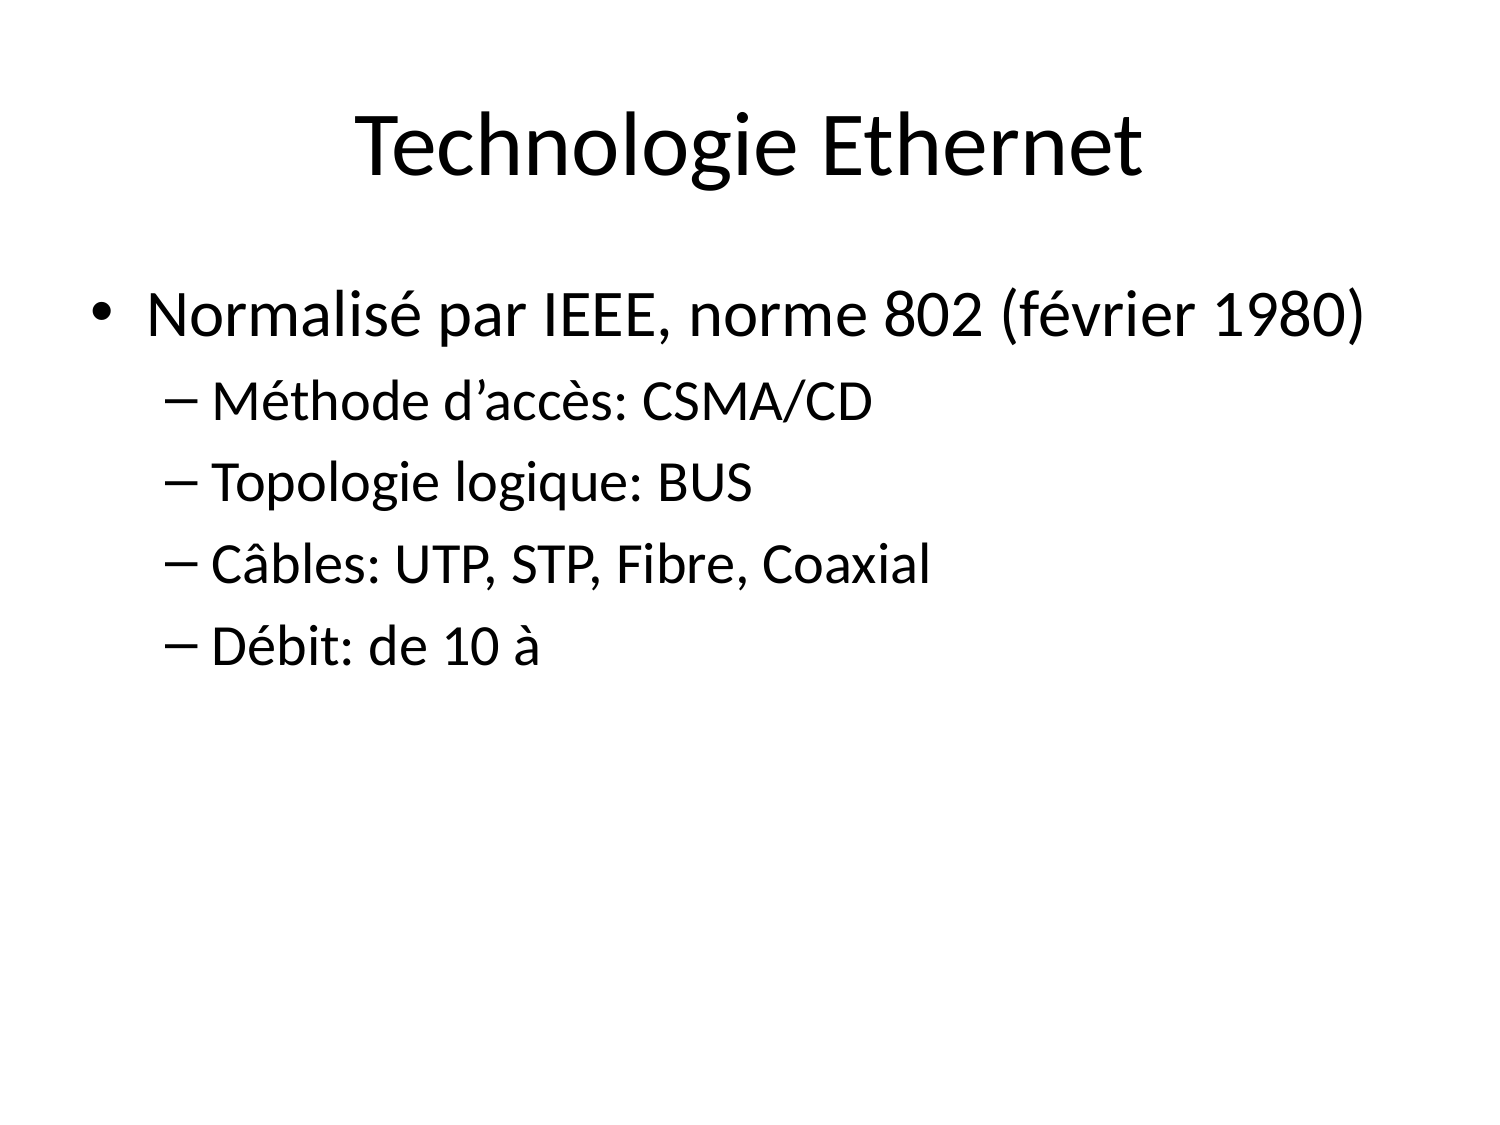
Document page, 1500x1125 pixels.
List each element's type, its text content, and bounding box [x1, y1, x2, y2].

list Normalisé par IEEE, norme 802 (février 1980) Méthode d’accès: CSMA/CD Topologie logique: BUS Câbles: UTP, STP, Fibre, Coaxial Débit: de 10 à [75, 262, 1425, 1005]
title Technologie Ethernet [75, 45, 1425, 233]
